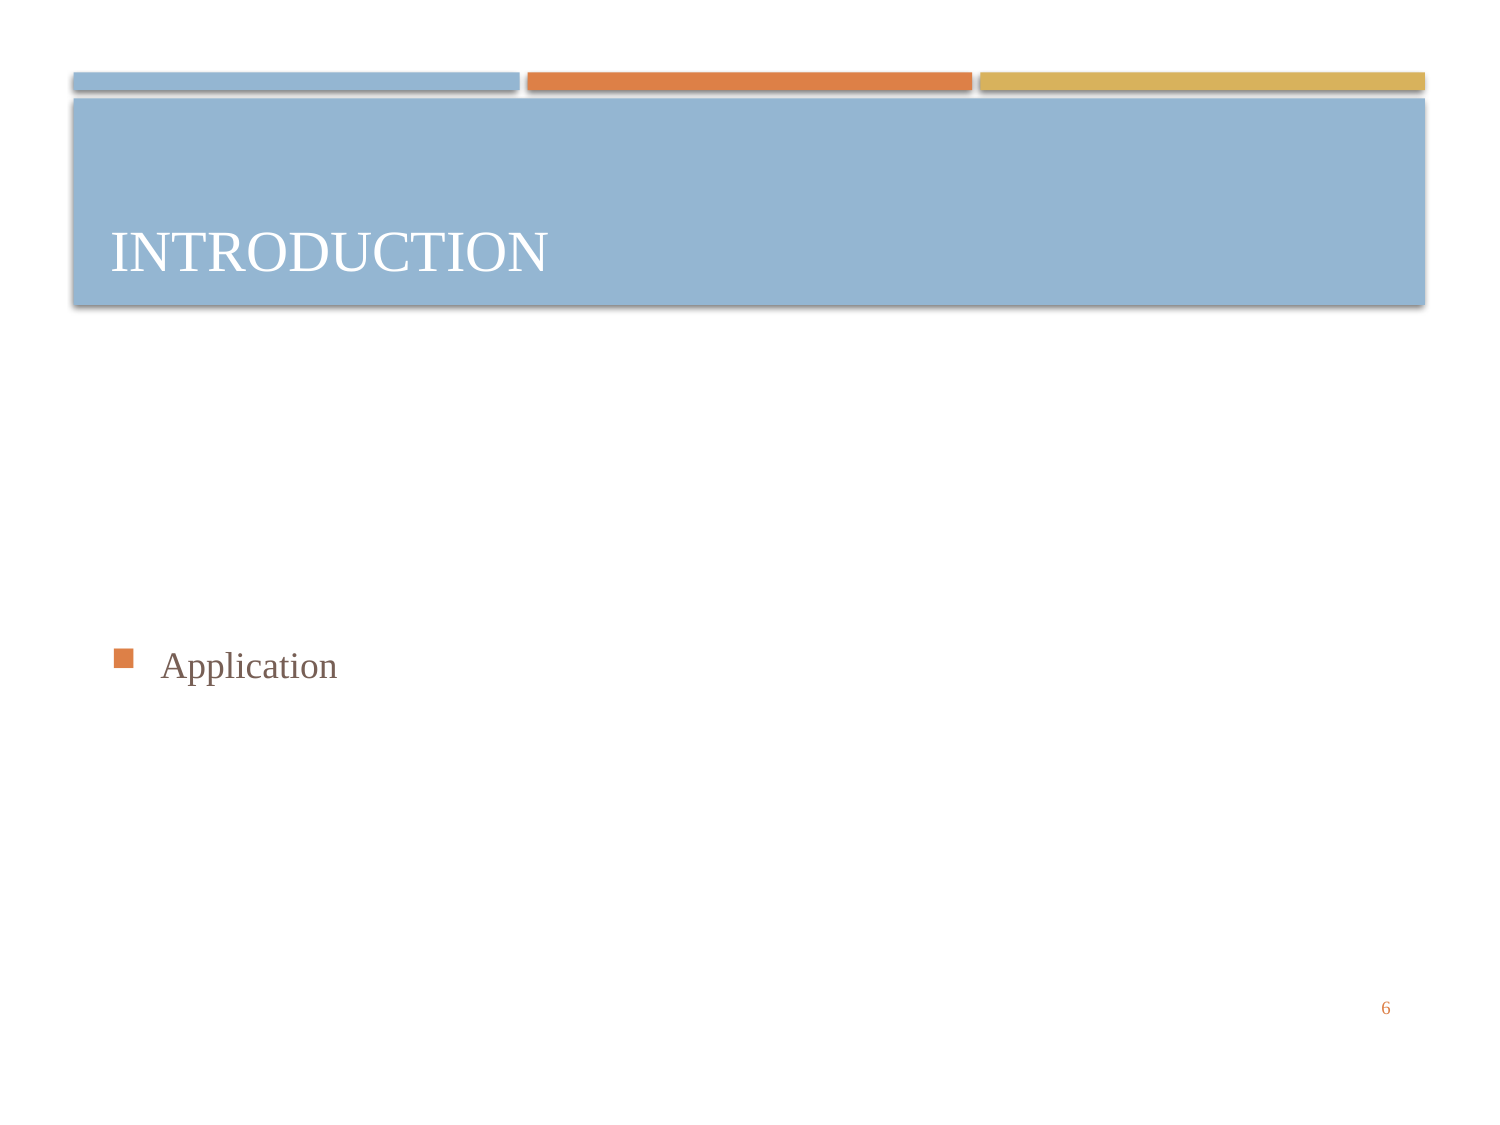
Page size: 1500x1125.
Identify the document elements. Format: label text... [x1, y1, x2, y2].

title INtroduction [95, 112, 1406, 291]
slide_number 6 [1279, 977, 1406, 1037]
list Application [95, 365, 1406, 962]
